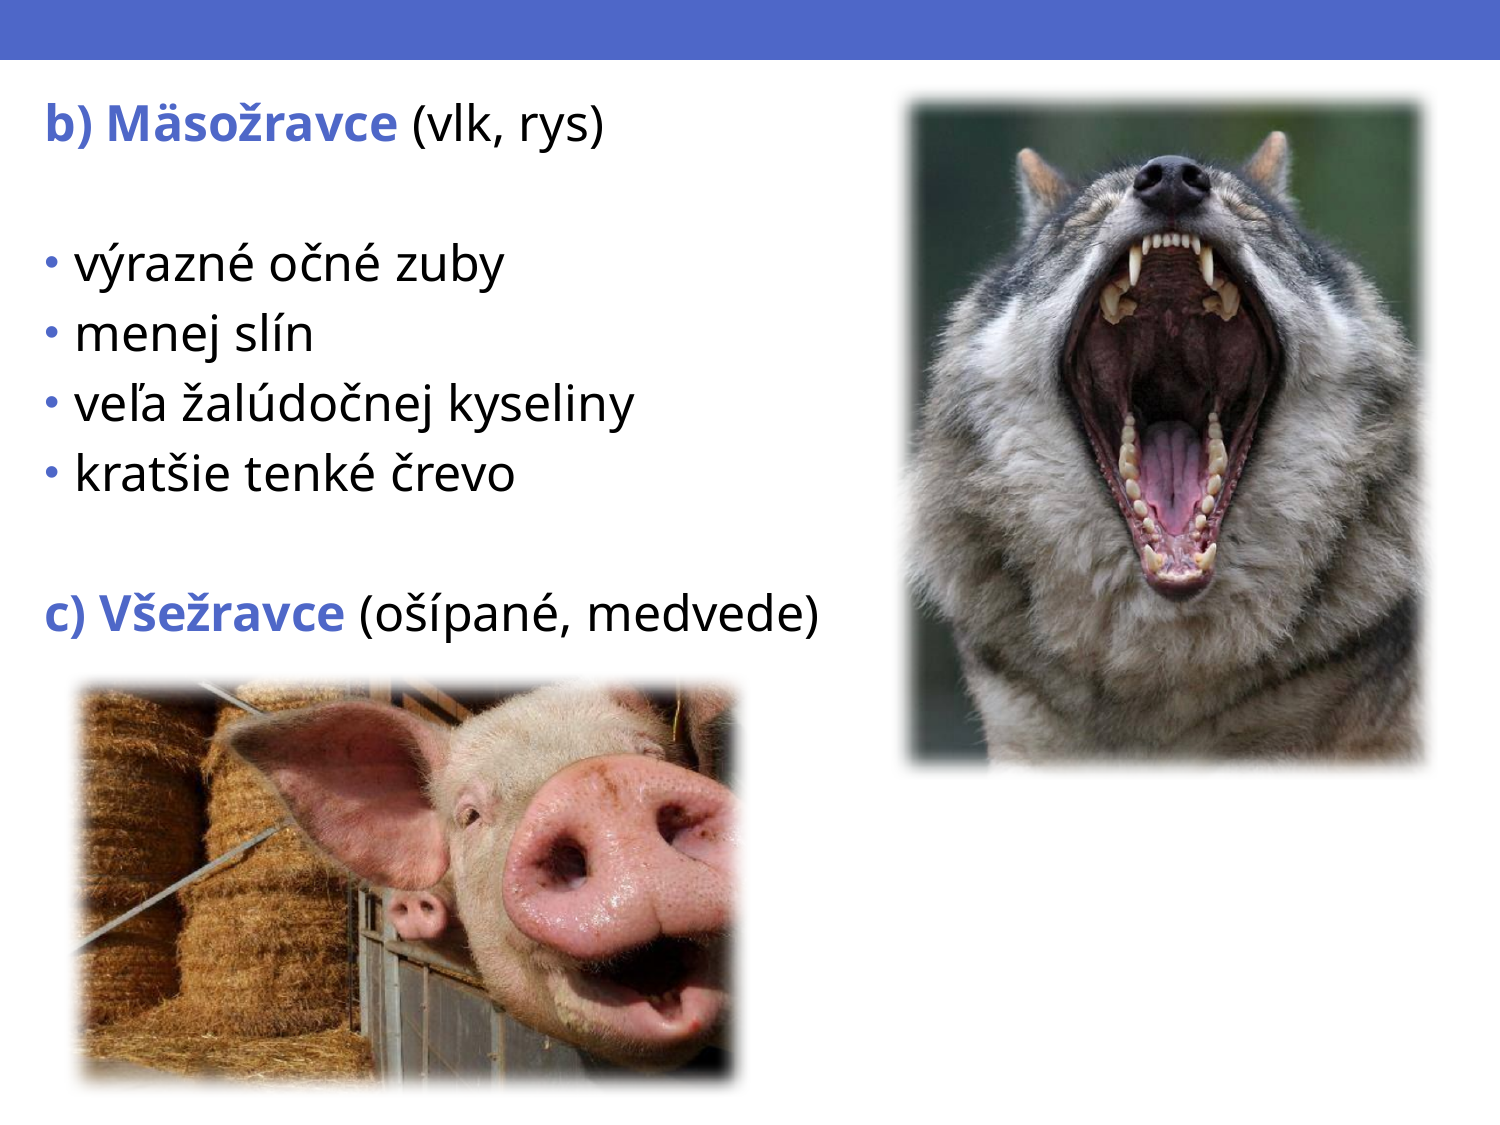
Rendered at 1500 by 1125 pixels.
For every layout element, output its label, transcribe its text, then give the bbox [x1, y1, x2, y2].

picture [891, 84, 1438, 781]
list b) Mäsožravce (vlk, rys) výrazné očné zuby menej slín veľa žalúdočnej kyseliny kratšie tenké črevo c) Všežravce (ošípané, medvede) [29, 84, 1380, 885]
picture [64, 671, 751, 1098]
